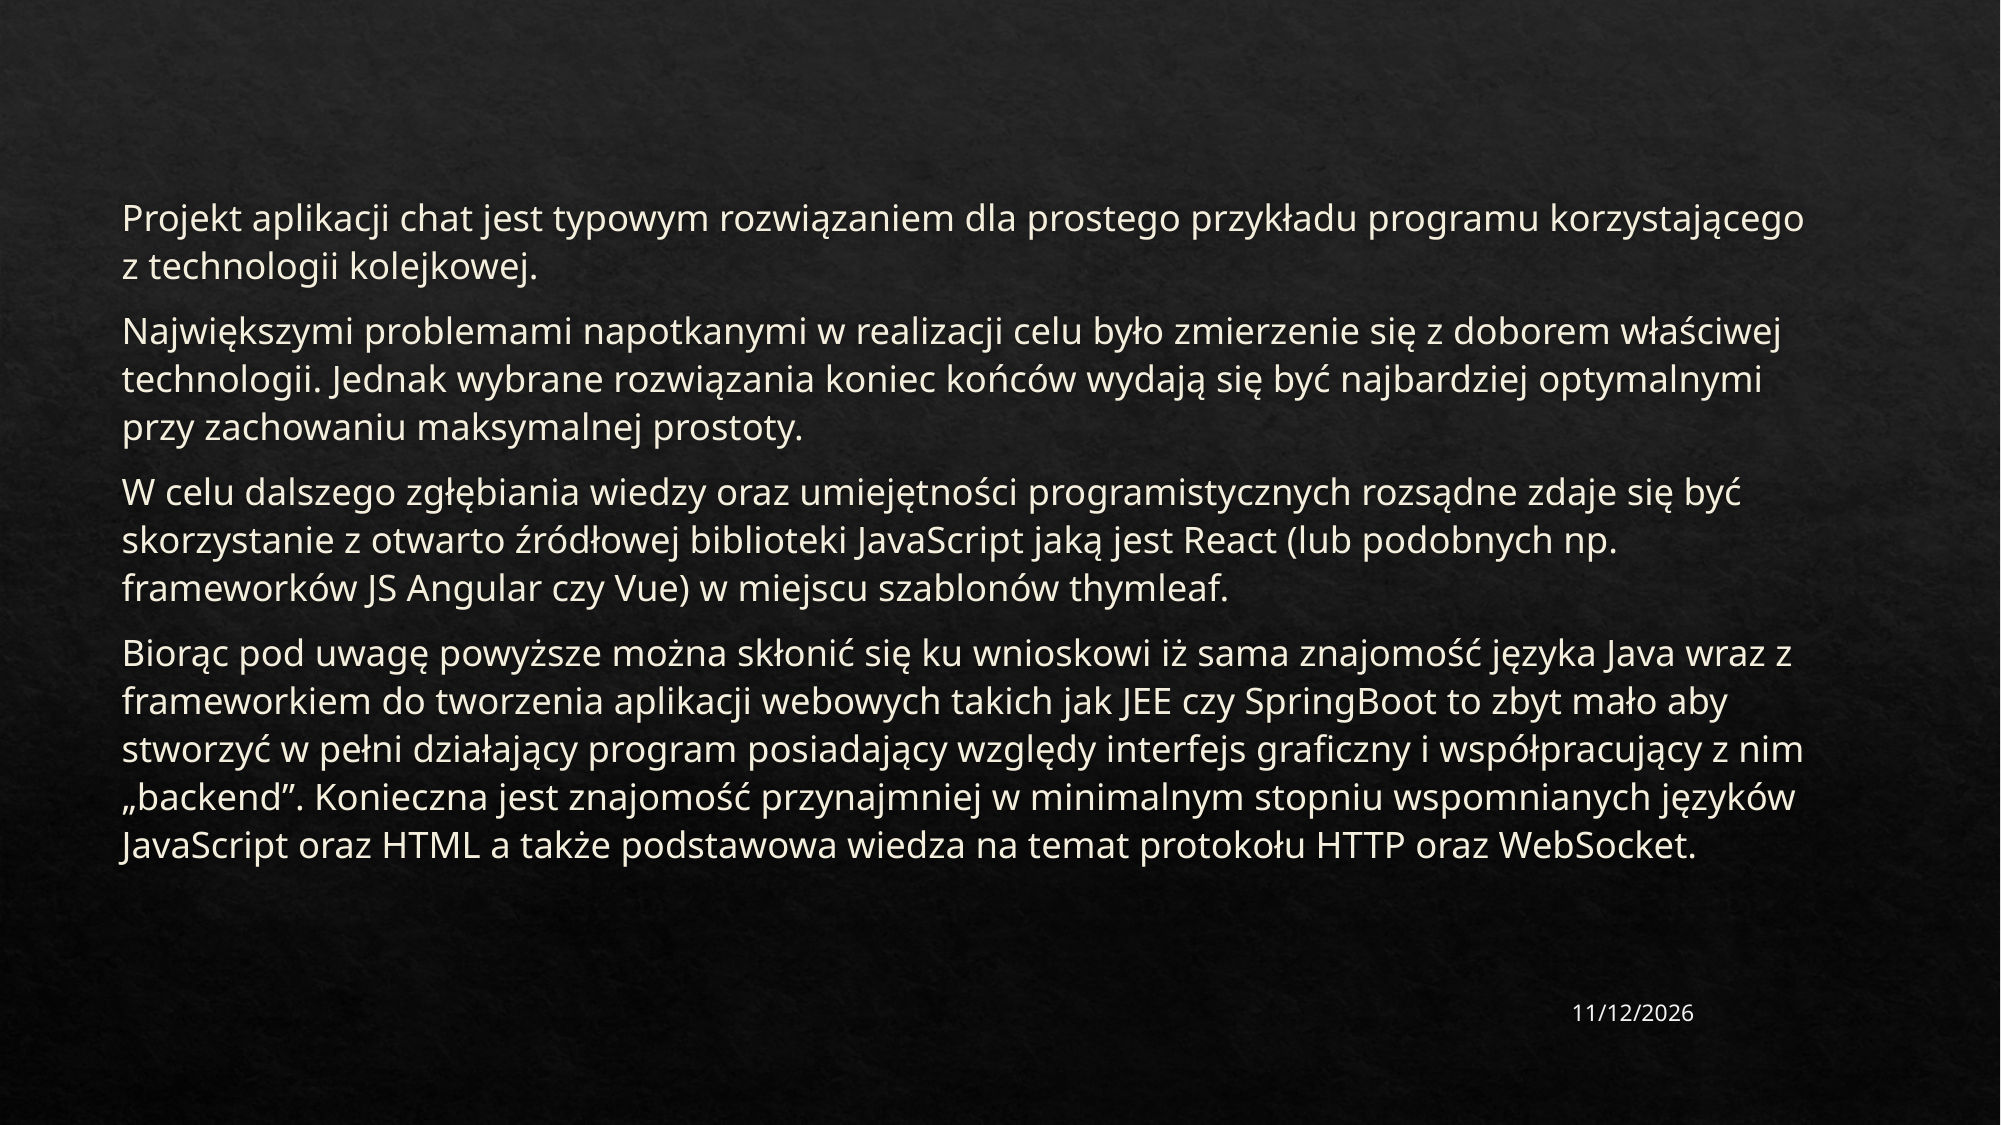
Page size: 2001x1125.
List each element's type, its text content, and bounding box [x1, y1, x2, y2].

list Projekt aplikacji chat jest typowym rozwiązaniem dla prostego przykładu programu korzystającego z technologii kolejkowej. Największymi problemami napotkanymi w realizacji celu było zmierzenie się z doborem właściwej technologii. Jednak wybrane rozwiązania koniec końców wydają się być najbardziej optymalnymi przy zachowaniu maksymalnej prostoty. W celu dalszego zgłębiania wiedzy oraz umiejętności programistycznych rozsądne zdaje się być skorzystanie z otwarto źródłowej biblioteki JavaScript jaką jest React (lub podobnych np. frameworków JS Angular czy Vue) w miejscu szablonów thymleaf. Biorąc pod uwagę powyższe można skłonić się ku wnioskowi iż sama znajomość języka Java wraz z frameworkiem do tworzenia aplikacji webowych takich jak JEE czy SpringBoot to zbyt mało aby stworzyć w pełni działający program posiadający względy interfejs graficzny i współpracujący z nim „backend”. Konieczna jest znajomość przynajmniej w minimalnym stopniu wspomnianych języków JavaScript oraz HTML a także podstawowa wiedza na temat protokołu HTTP oraz WebSocket. [101, 183, 1849, 950]
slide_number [1259, 984, 1710, 1045]
